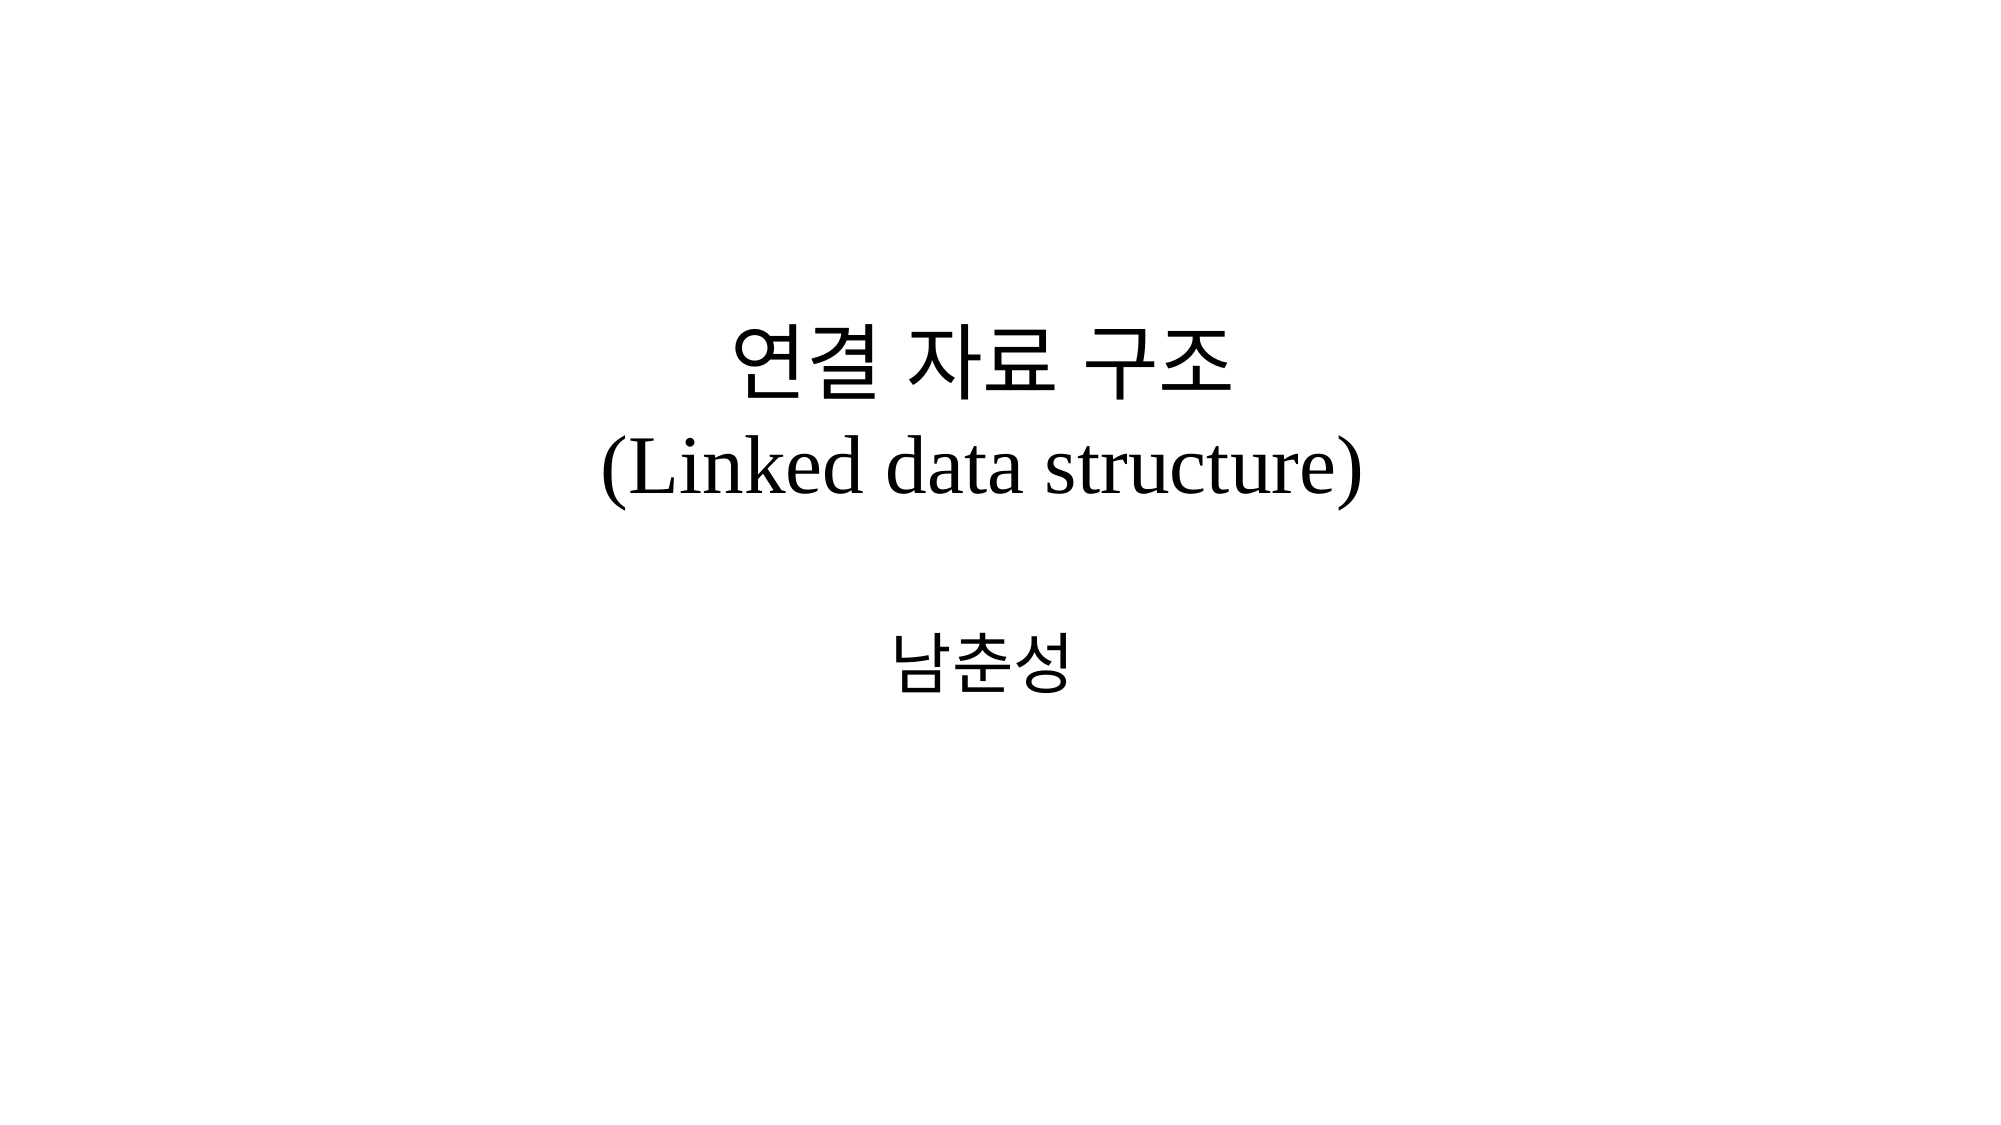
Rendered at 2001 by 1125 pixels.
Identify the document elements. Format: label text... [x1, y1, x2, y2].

subtitle 남춘성 [282, 614, 1683, 902]
text_box 연결 자료 구조 (Linked data structure) [251, 266, 1715, 555]
